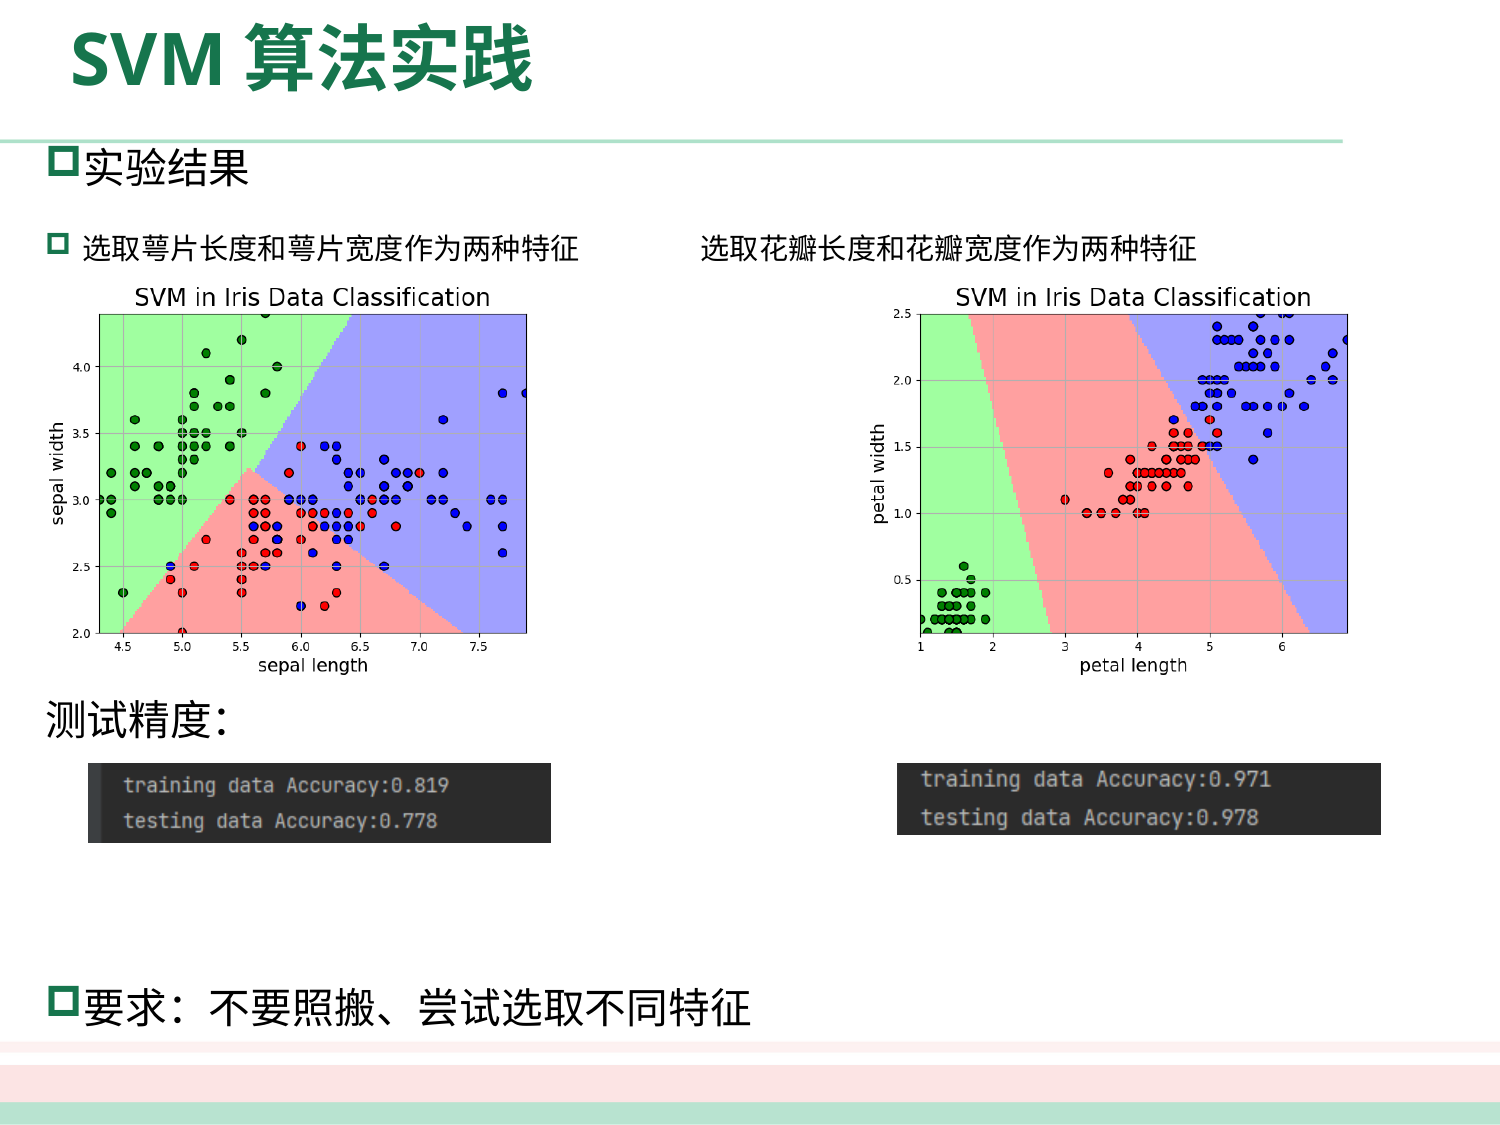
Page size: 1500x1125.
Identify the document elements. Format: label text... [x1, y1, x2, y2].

list 实验结果 选取萼片长度和萼片宽度作为两种特征 选取花瓣长度和花瓣宽度作为两种特征 测试精度： 要求：不要照搬、尝试选取不同特征 [30, 108, 1473, 932]
title SVM算法实践 [55, 15, 1350, 108]
picture [0, 0, 1500, 1125]
